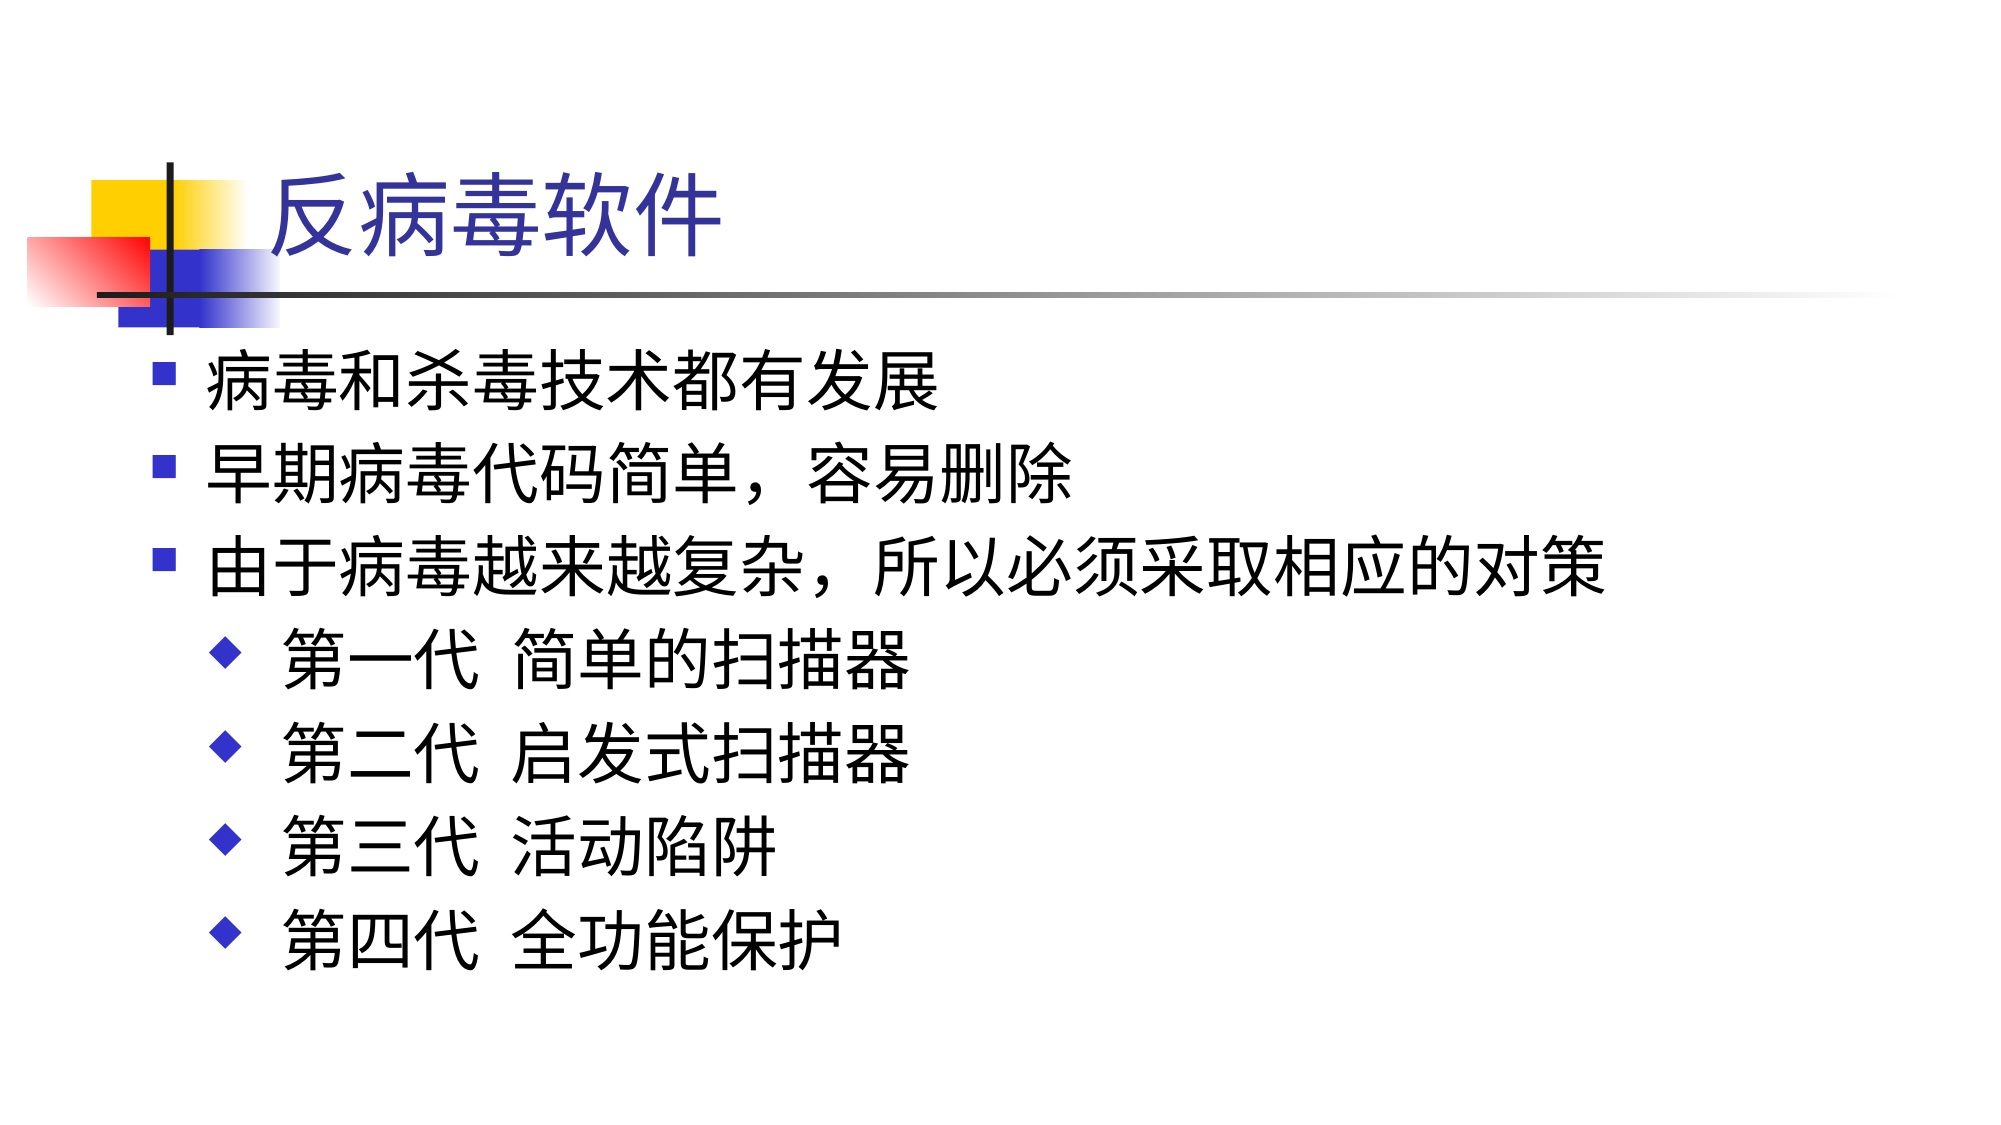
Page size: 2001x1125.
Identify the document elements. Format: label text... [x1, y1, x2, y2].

list 病毒和杀毒技术都有发展 早期病毒代码简单，容易删除 由于病毒越来越复杂，所以必须采取相应的对策 第一代 简单的扫描器 第二代 启发式扫描器 第三代 活动陷阱 第四代 全功能保护 [134, 331, 1835, 1006]
title 反病毒软件 [251, 35, 1957, 275]
